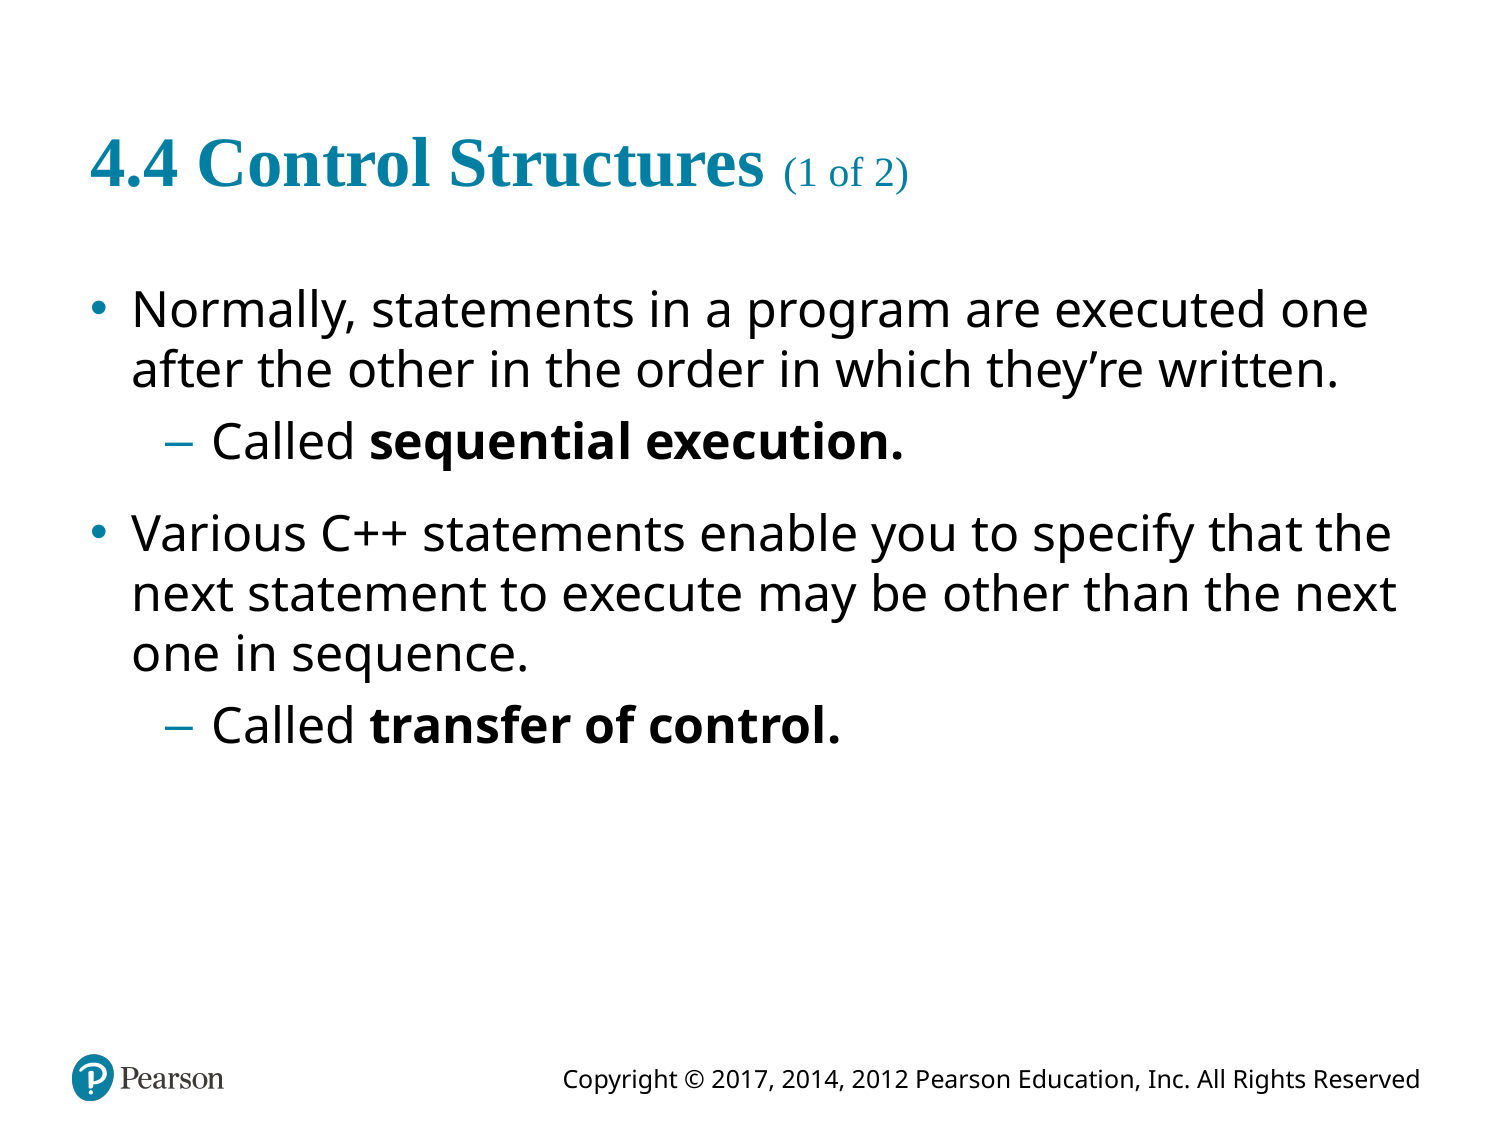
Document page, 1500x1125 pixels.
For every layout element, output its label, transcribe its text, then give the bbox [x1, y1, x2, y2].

picture [72, 1087, 83, 1101]
picture [98, 1054, 224, 1101]
list Normally, statements in a program are executed one after the other in the order in which they’re written. Called sequential execution. Various C++ statements enable you to specify that the next statement to execute may be other than the next one in sequence. Called transfer of control. [75, 262, 1425, 931]
picture [72, 1054, 88, 1070]
title 4.4 Control Structures (1 of 2) [75, 0, 1425, 216]
picture [80, 1063, 106, 1088]
